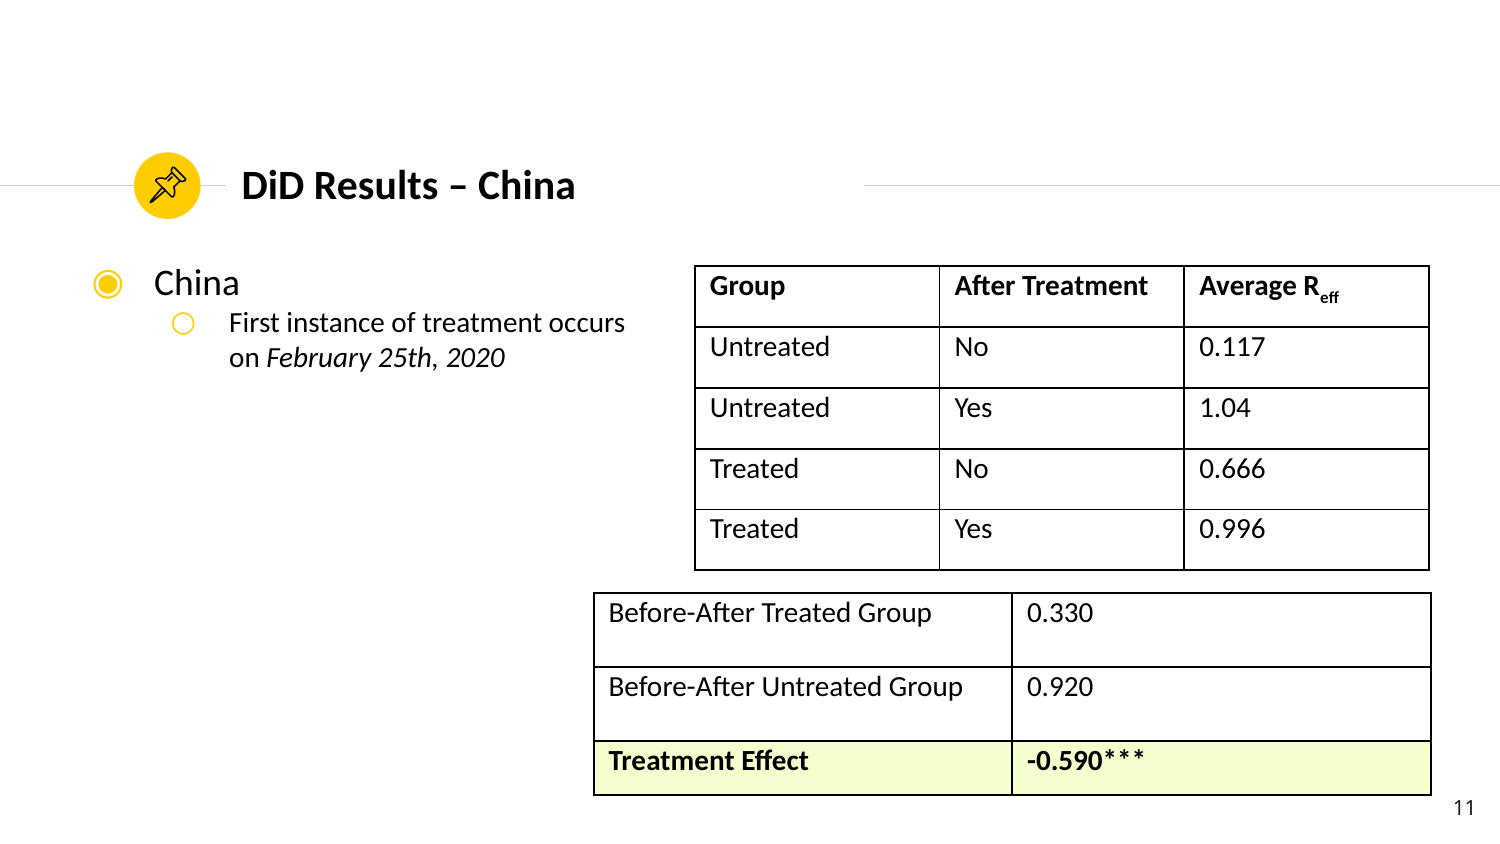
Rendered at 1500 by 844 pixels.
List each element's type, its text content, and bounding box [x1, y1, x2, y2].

table_cell Yes [940, 389, 1183, 448]
table_cell Treated [696, 510, 939, 569]
table_cell 0.666 [1185, 450, 1428, 509]
table_header Group [696, 267, 939, 326]
table_cell 0.920 [1013, 668, 1430, 740]
table_header Before-After Treated Group [595, 594, 1011, 666]
table_cell Yes [940, 510, 1183, 569]
table_cell 1.04 [1185, 389, 1428, 448]
table_cell 0.117 [1185, 328, 1428, 387]
table_cell No [940, 450, 1183, 509]
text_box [150, 166, 186, 203]
list China First instance of treatment occurs on February 25th, 2020 [64, 243, 642, 742]
title DiD Results – China [226, 146, 863, 219]
table_cell -0.590*** [1013, 742, 1430, 794]
table_cell Untreated [696, 328, 939, 387]
table_cell Before-After Untreated Group [595, 668, 1011, 740]
slide_number 11 [1401, 779, 1492, 844]
table_cell Treated [696, 450, 939, 509]
table_cell Untreated [696, 389, 939, 448]
table_header 0.330 [1013, 594, 1430, 666]
table_header After Treatment [940, 267, 1183, 326]
table_cell 0.996 [1185, 510, 1428, 569]
table_cell No [940, 328, 1183, 387]
table_cell Treatment Effect [595, 742, 1011, 794]
table_header Average Reff [1185, 267, 1428, 326]
